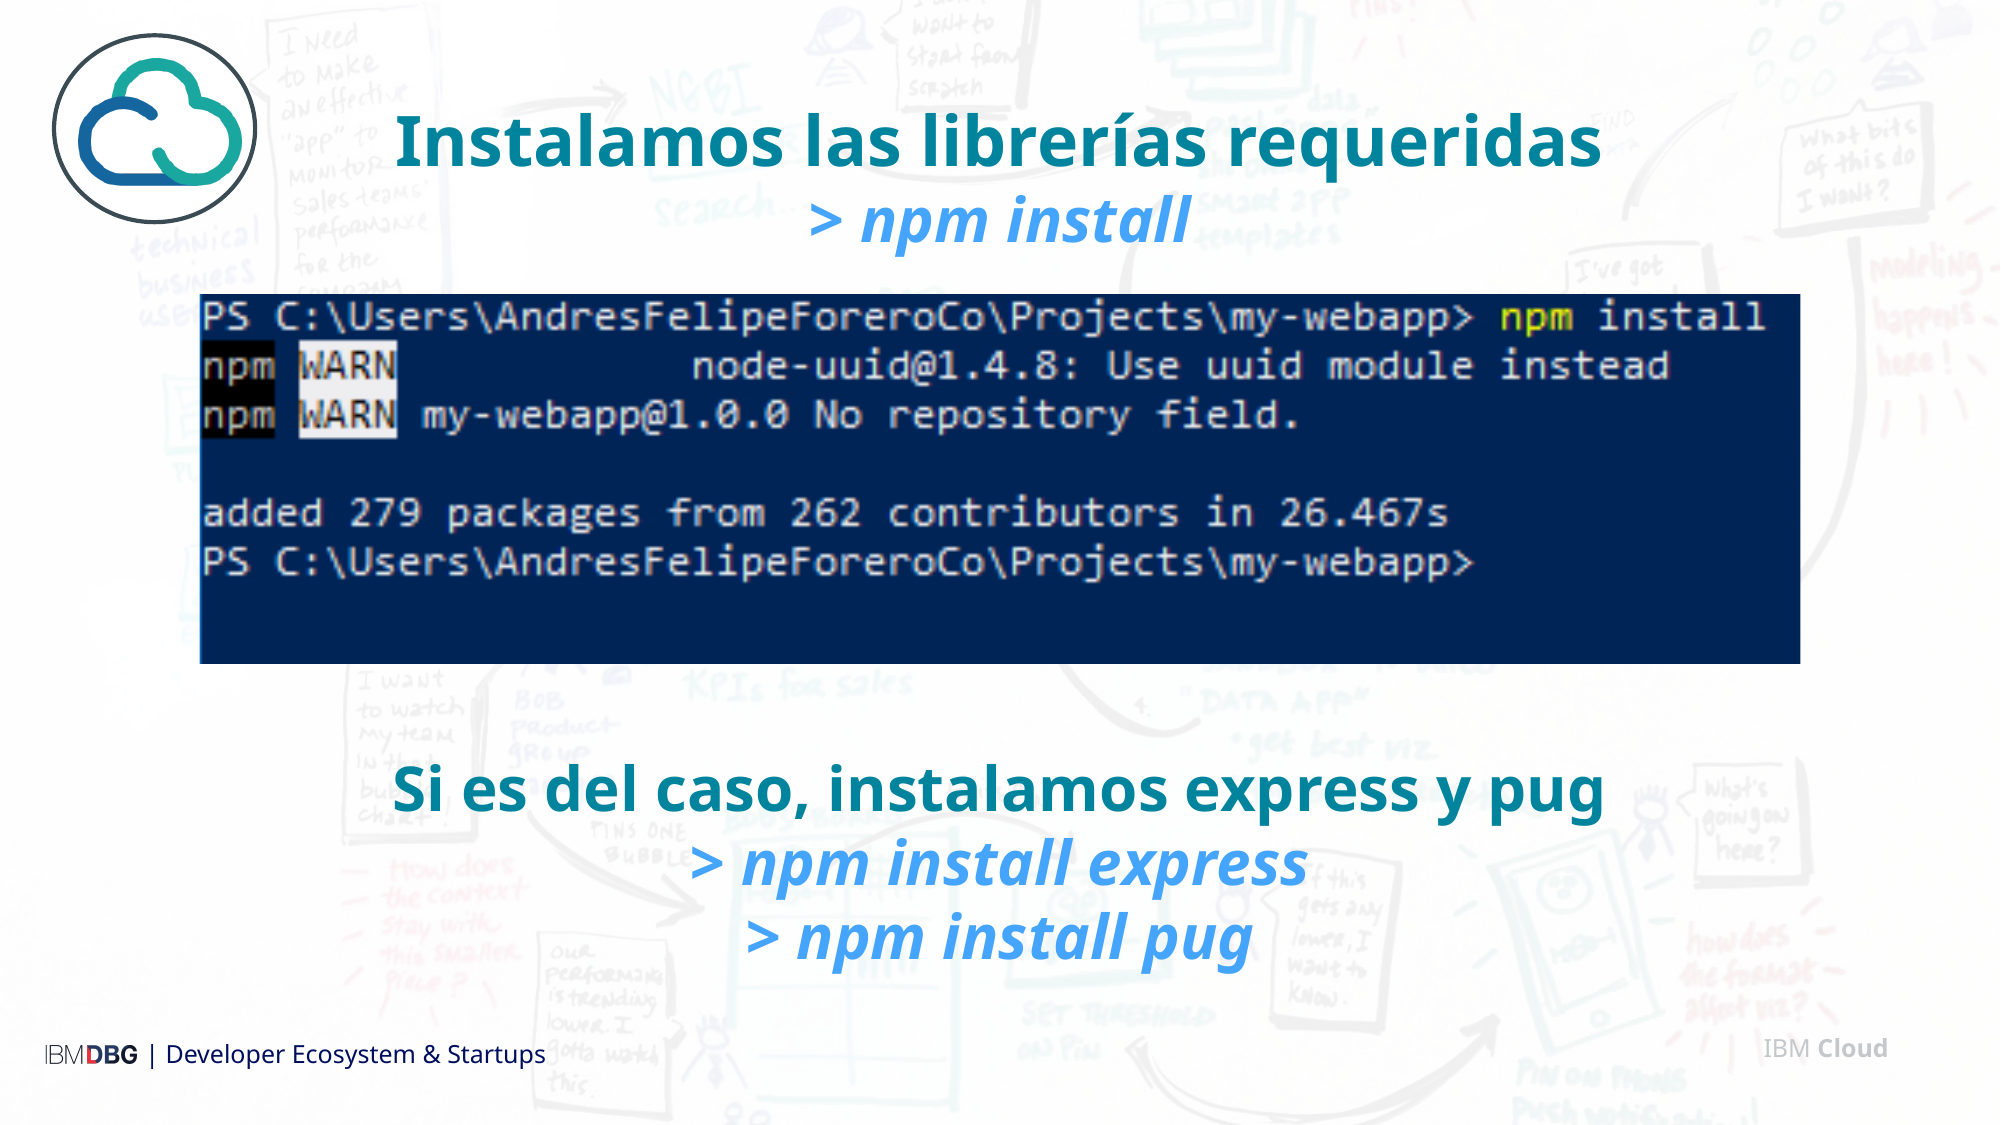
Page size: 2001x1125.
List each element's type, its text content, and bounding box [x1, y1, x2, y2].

title Instalamos las librerías requeridas > npm install [359, 50, 1641, 289]
picture [44, 1042, 137, 1067]
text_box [53, 35, 256, 223]
text_box Si es del caso, instalamos express y pug > npm install express > npm install pug [359, 736, 1641, 985]
picture [199, 294, 1801, 664]
